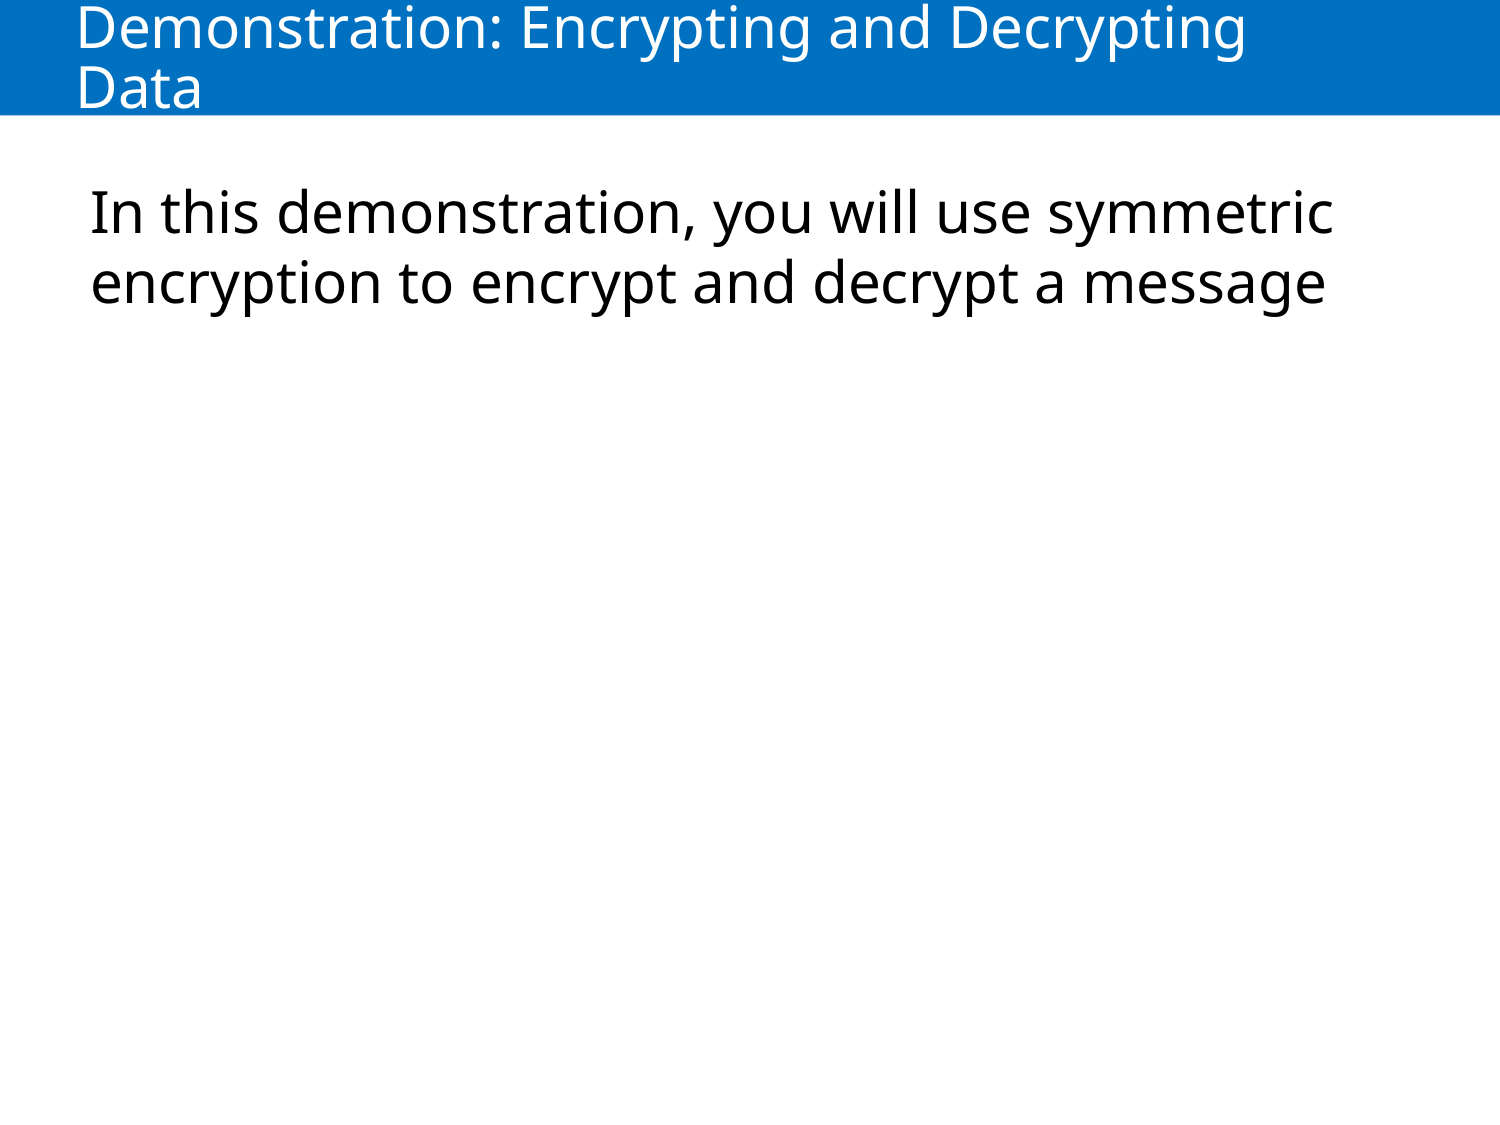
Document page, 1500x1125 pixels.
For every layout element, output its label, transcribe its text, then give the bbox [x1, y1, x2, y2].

text_box In this demonstration, you will use symmetric encryption to encrypt and decrypt a message [75, 167, 1408, 1012]
title Demonstration: Encrypting and Decrypting Data [75, 0, 1351, 122]
